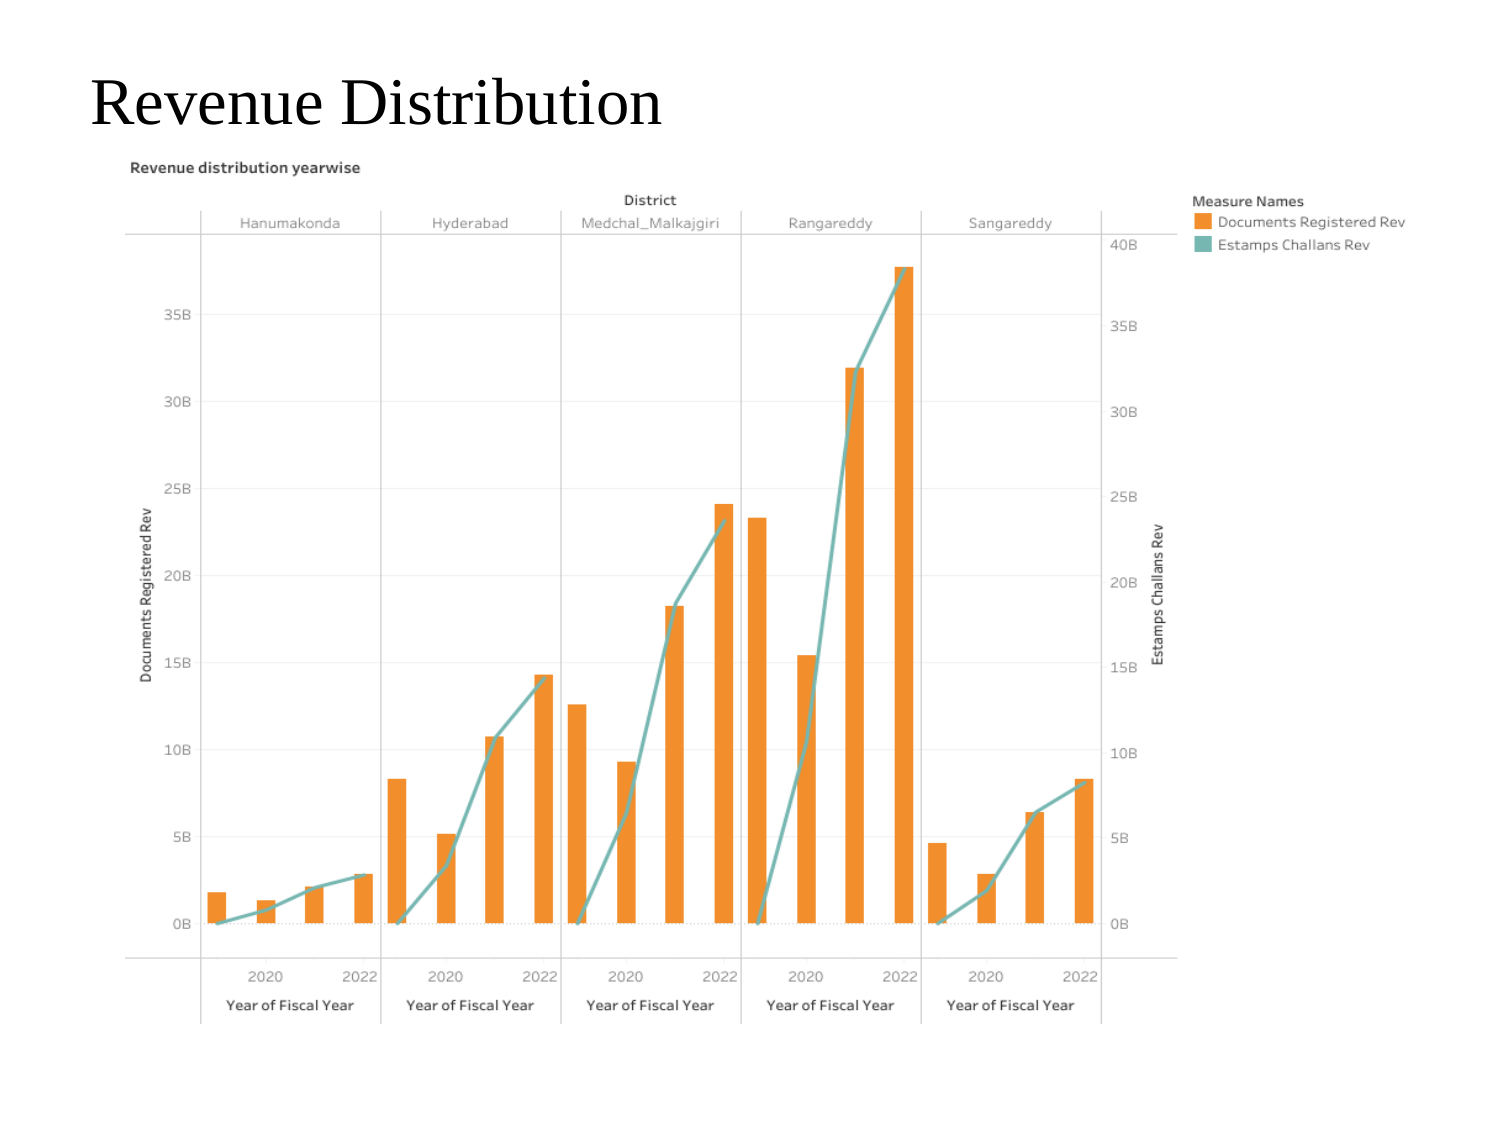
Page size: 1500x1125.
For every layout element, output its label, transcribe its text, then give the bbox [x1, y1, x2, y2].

picture [124, 149, 1413, 1024]
title Revenue Distribution [75, 45, 1400, 150]
